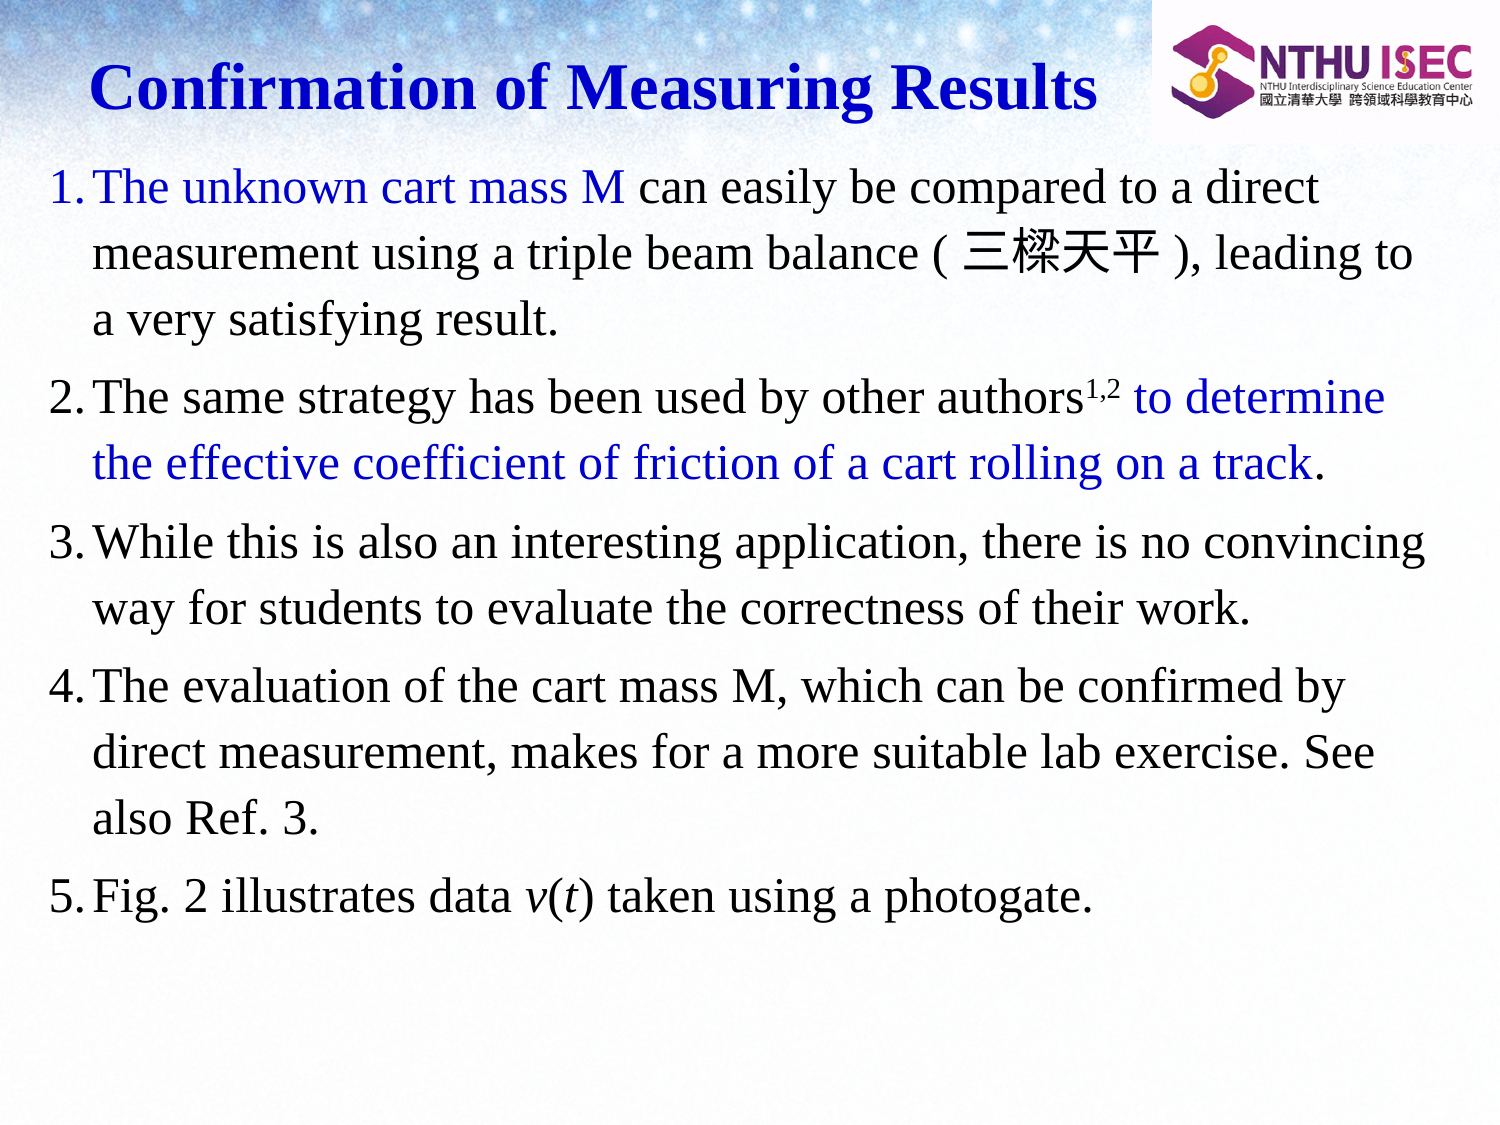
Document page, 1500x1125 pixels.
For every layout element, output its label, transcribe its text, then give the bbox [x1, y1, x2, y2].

picture [0, 0, 1500, 1125]
list The unknown cart mass M can easily be compared to a direct measurement using a triple beam balance (三樑天平), leading to a very satisfying result. The same strategy has been used by other authors1,2 to determine the effective coefficient of friction of a cart rolling on a track. While this is also an interesting application, there is no convincing way for students to evaluate the correctness of their work. The evaluation of the cart mass M, which can be confirmed by direct measurement, makes for a more suitable lab exercise. See also Ref. 3. Fig. 2 illustrates data v(t) taken using a photogate. [33, 139, 1464, 1050]
title Confirmation of Measuring Results [73, 33, 1116, 139]
